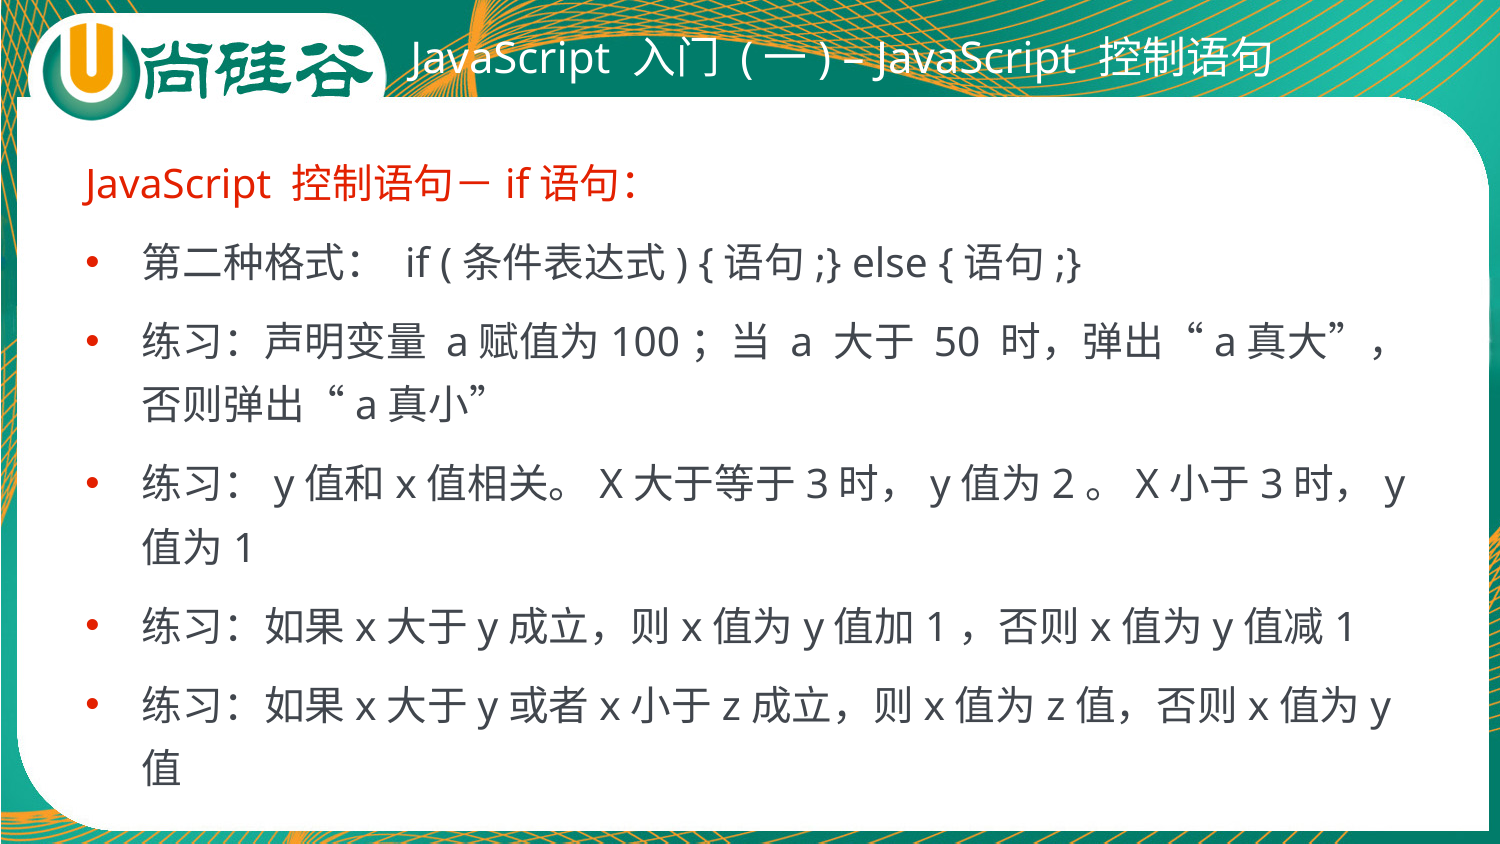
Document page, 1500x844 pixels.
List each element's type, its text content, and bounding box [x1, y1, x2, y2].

title JavaScript 入门 (一) – JavaScript 控制语句 [395, 19, 1400, 94]
picture [0, 0, 1500, 844]
list JavaScript 控制语句－if语句： 第二种格式： if (条件表达式) {语句;} else {语句;} 练习：声明变量 a赋值为100；当 a 大于 50 时，弹出“a真大”，否则弹出“a真小” 练习：y值和x值相关。X大于等于3时，y值为2。X小于3时，y值为1 练习：如果x大于y成立，则x值为y值加1，否则x值为y值减1 练习：如果x大于y或者x小于z成立，则x值为z值，否则x值为y值 [70, 135, 1430, 788]
